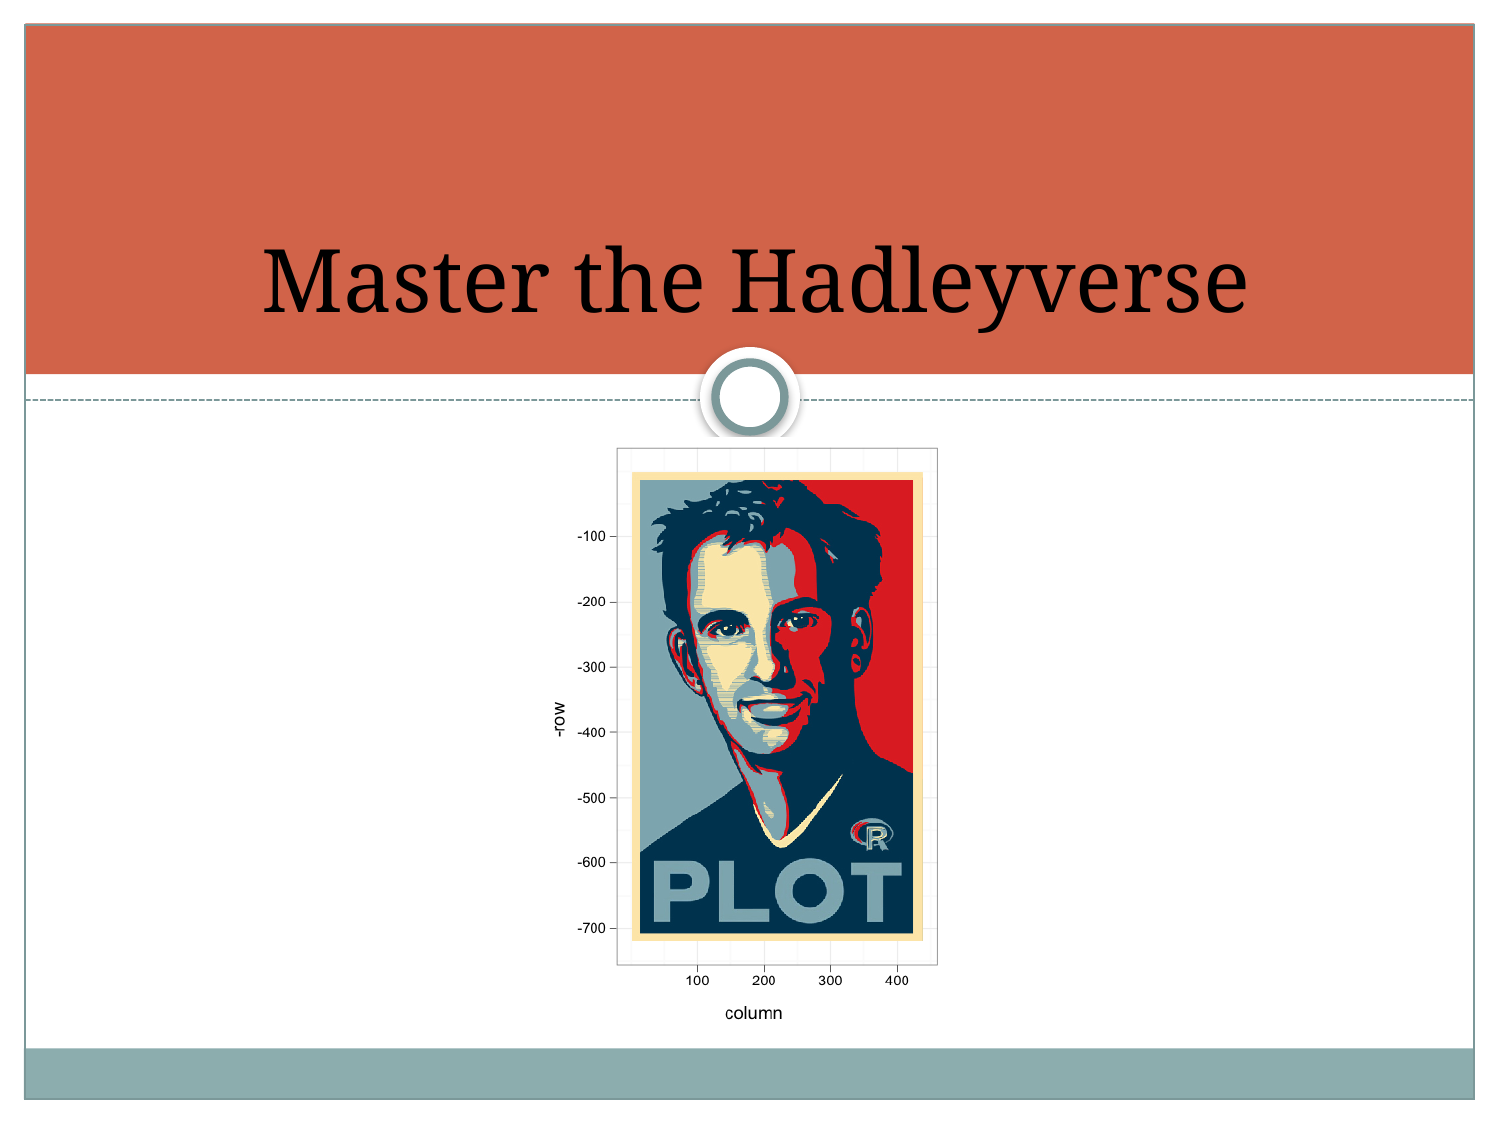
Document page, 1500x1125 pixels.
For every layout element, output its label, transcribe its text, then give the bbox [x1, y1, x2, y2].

title Master the Hadleyverse [118, 87, 1394, 338]
picture [549, 437, 951, 1025]
